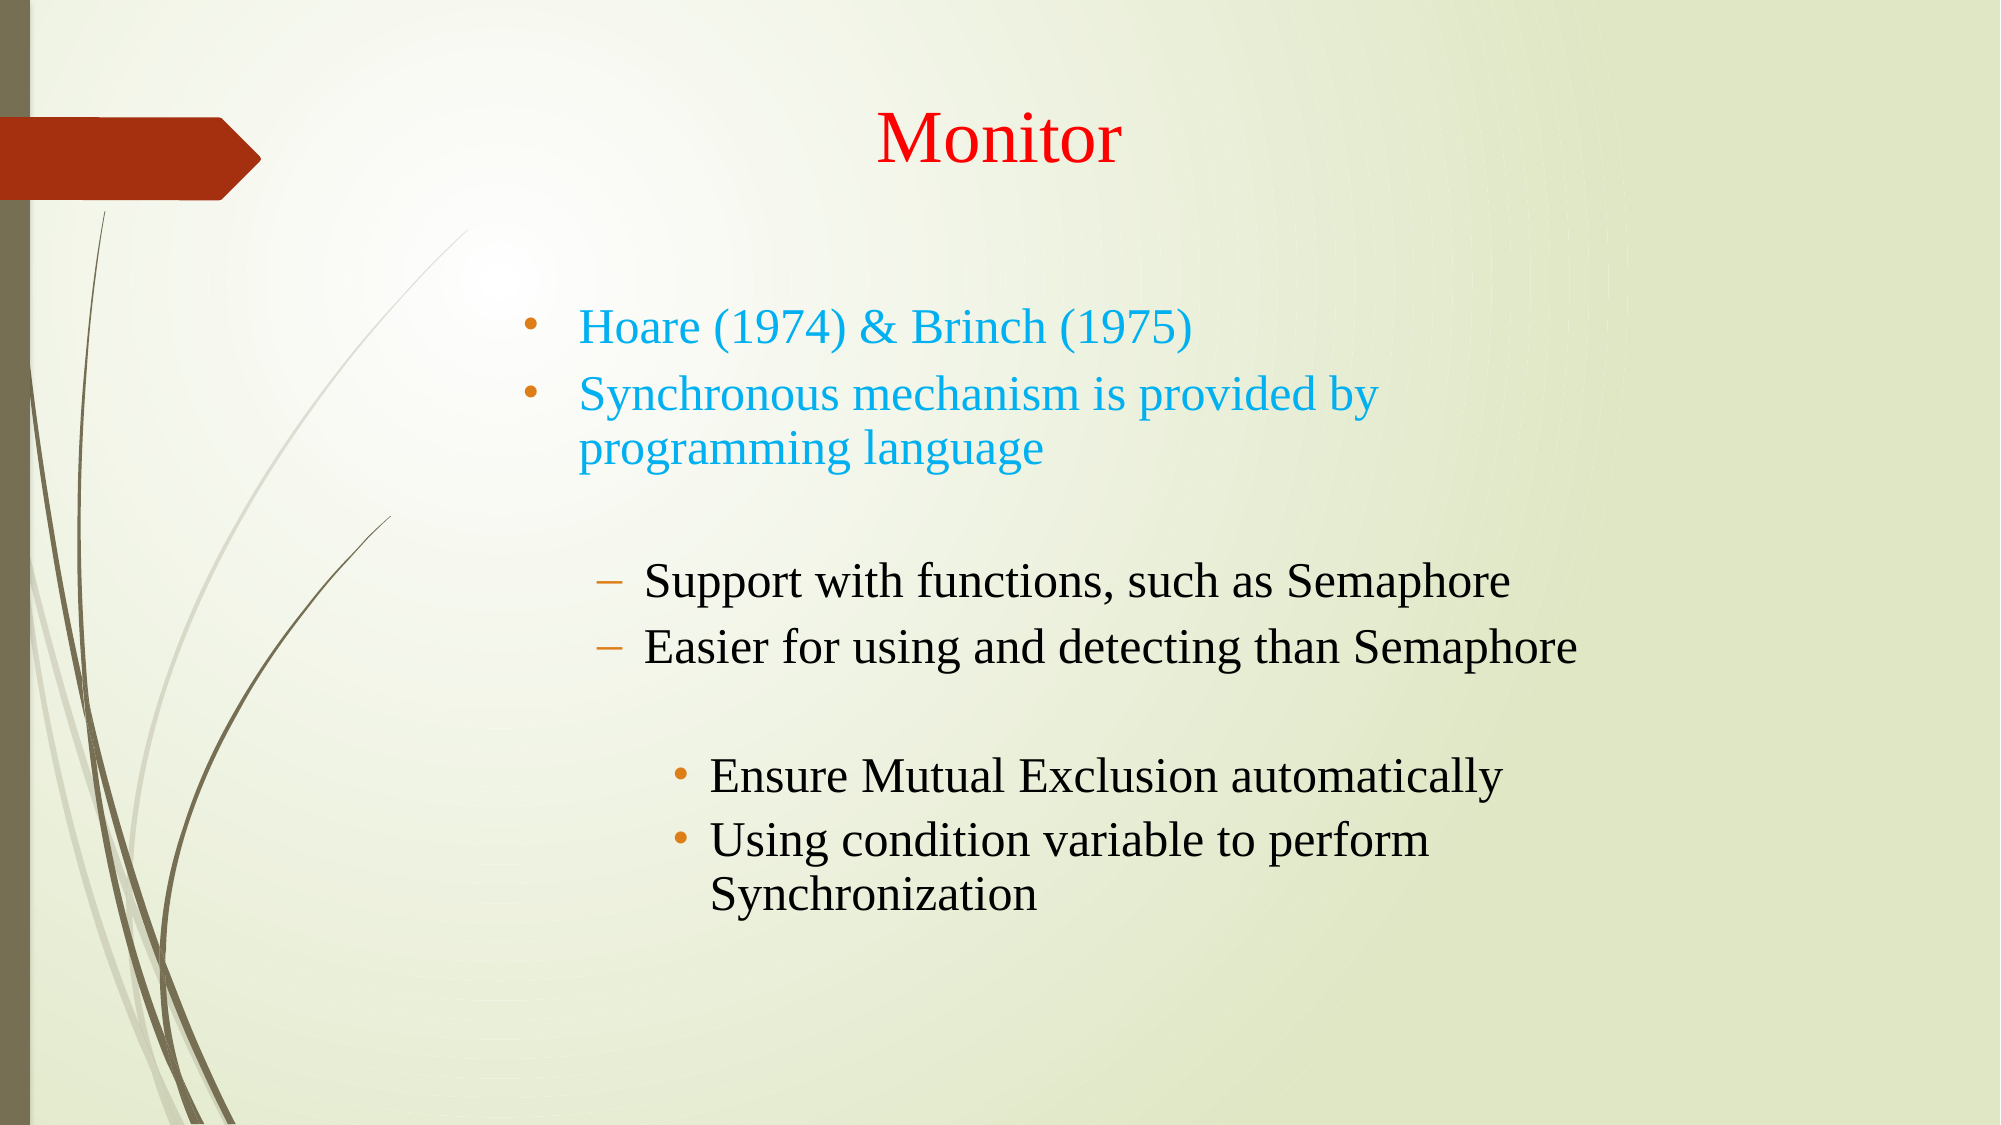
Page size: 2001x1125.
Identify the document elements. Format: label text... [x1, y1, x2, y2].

text_box Hoare (1974) & Brinch (1975) Synchronous mechanism is provided by programming language Support with functions, such as Semaphore Easier for using and detecting than Semaphore Ensure Mutual Exclusion automatically Using condition variable to perform Synchronization [507, 292, 1631, 999]
text_box Monitor [862, 79, 1138, 185]
